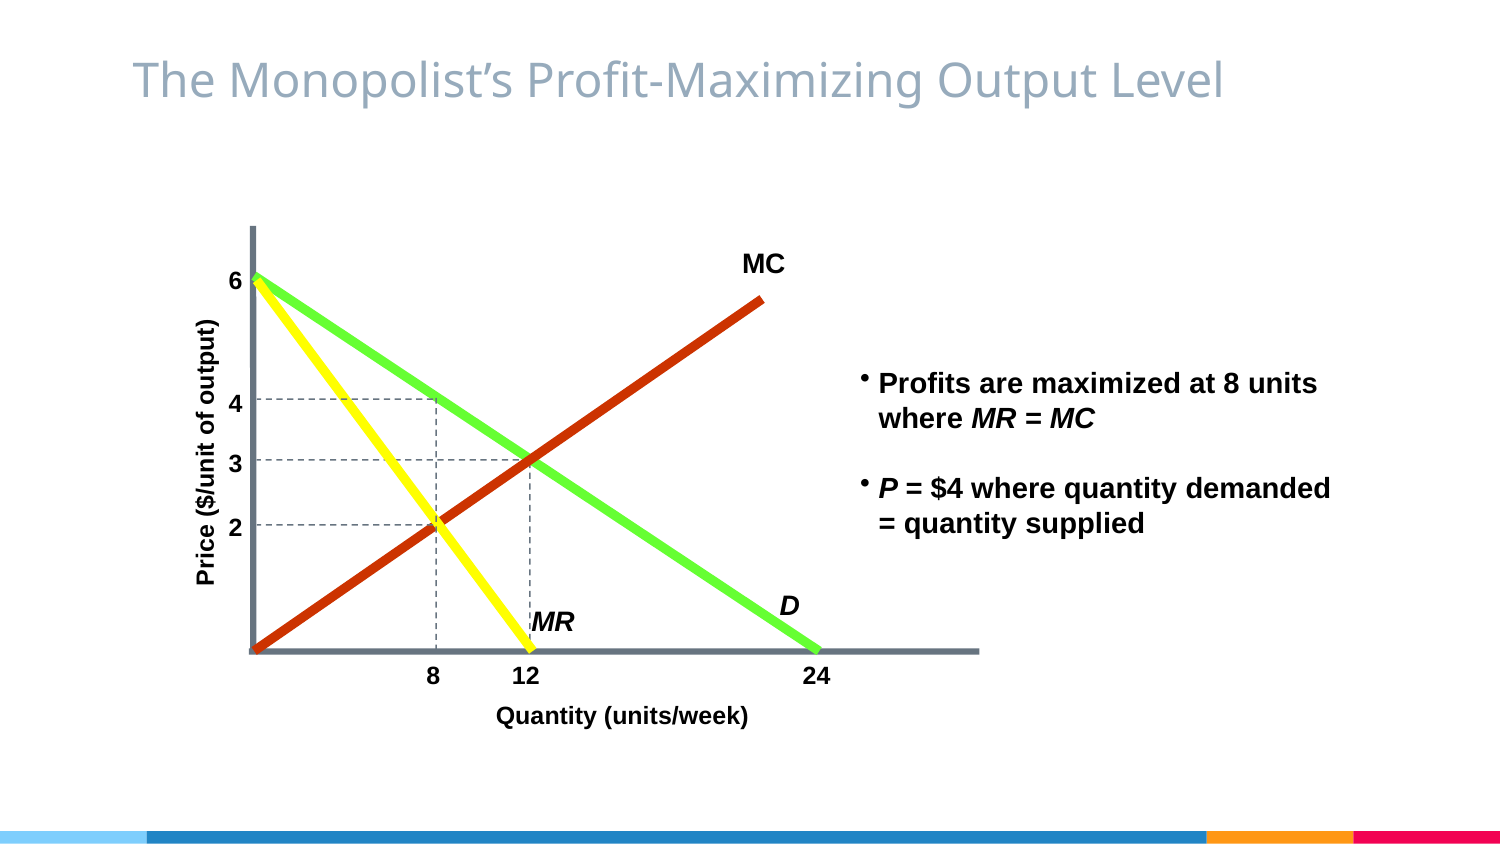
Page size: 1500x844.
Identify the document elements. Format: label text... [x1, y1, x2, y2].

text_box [199, 279, 1361, 699]
text_box Price ($/unit of output) [181, 181, 227, 725]
title The Monopolist’s Profit-Maximizing Output Level [117, 38, 1394, 123]
text_box Quantity (units/week) [377, 707, 867, 737]
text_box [199, 238, 846, 279]
